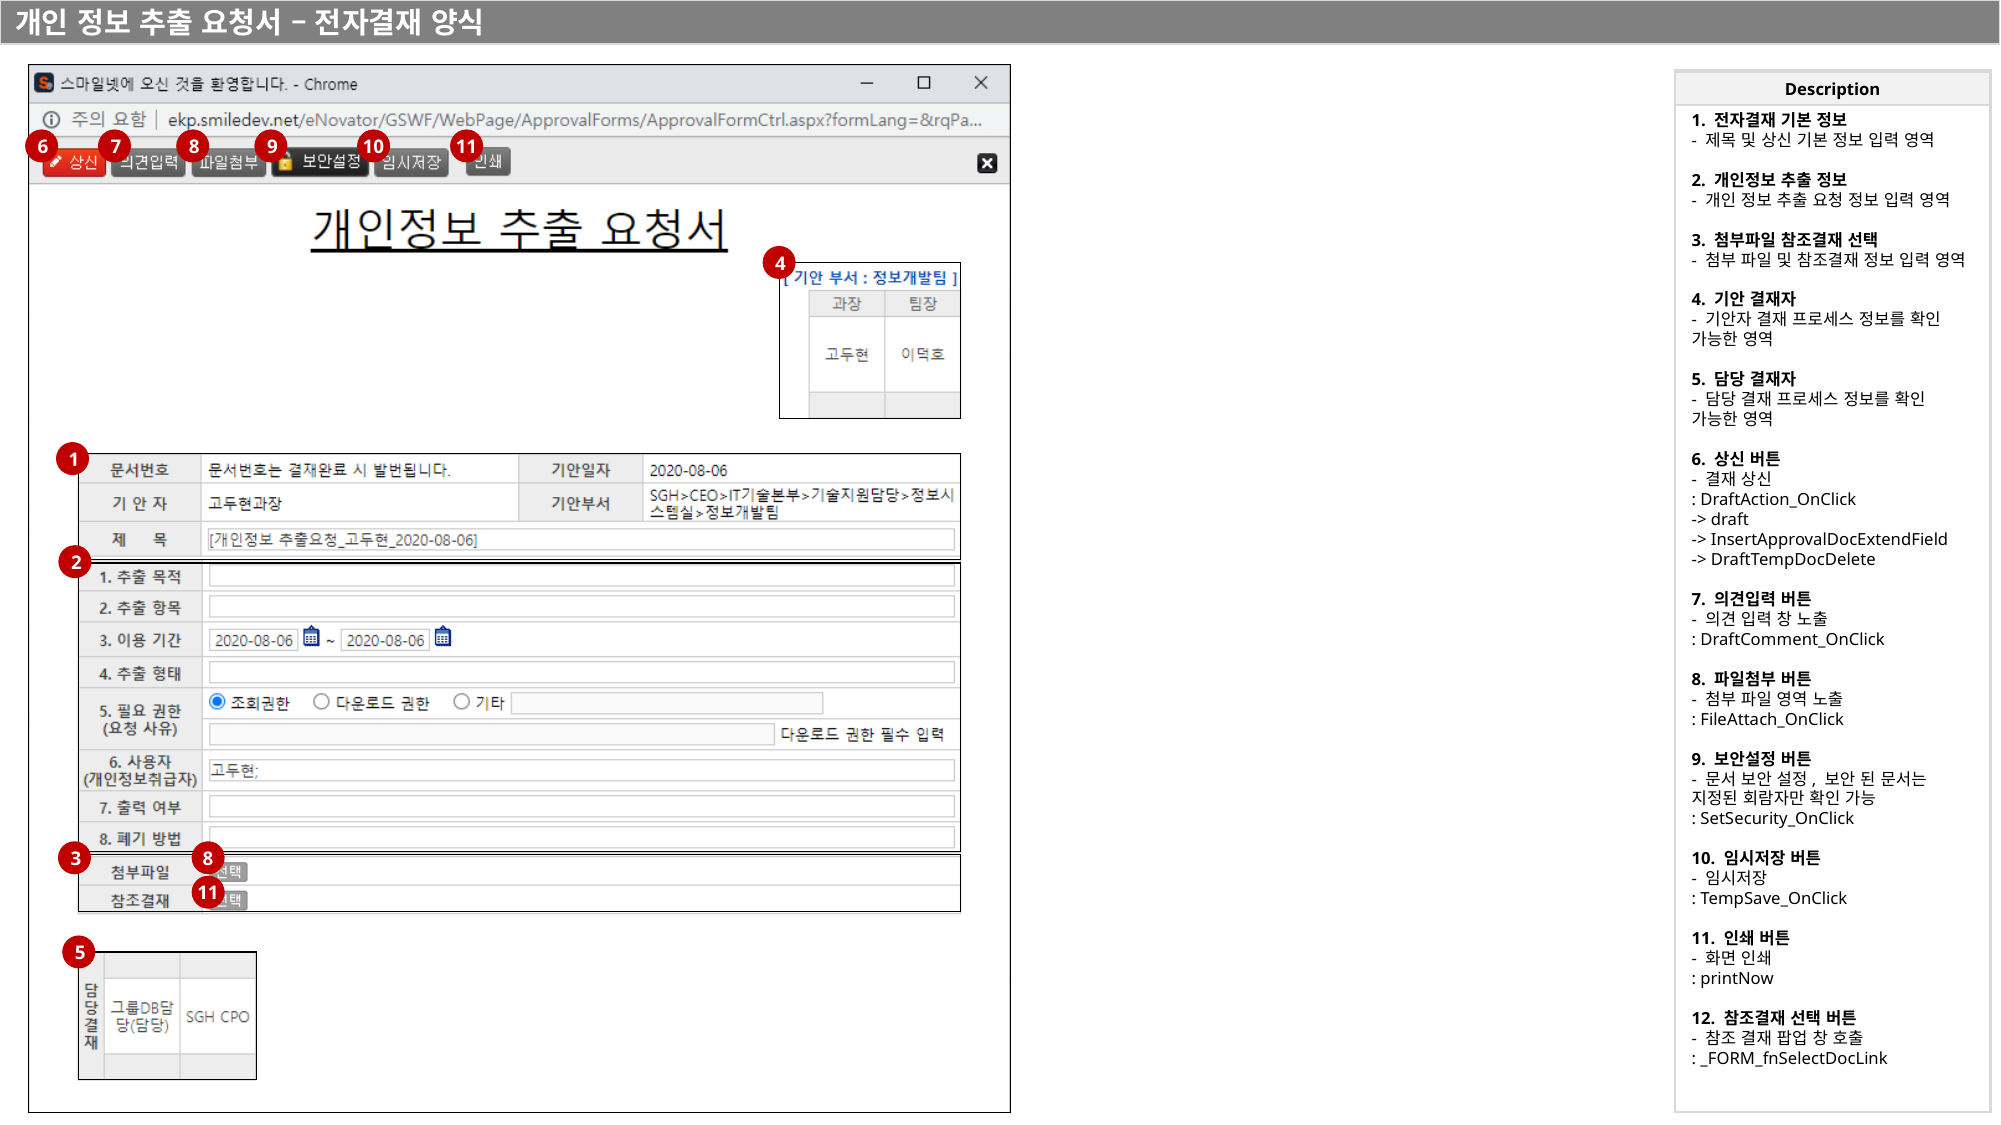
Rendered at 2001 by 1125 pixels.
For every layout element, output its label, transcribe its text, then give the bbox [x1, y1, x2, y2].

text_box 1. 전자결재 기본 정보 - 제목 및 상신 기본 정보 입력 영역 2. 개인정보 추출 정보 - 개인 정보 추출 요청 정보 입력 영역 3. 첨부파일 참조결재 선택 - 첨부 파일 및 참조결재 정보 입력 영역 4. 기안 결재자 - 기안자 결재 프로세스 정보를 확인 가능한 영역 5. 담당 결재자 - 담당 결재 프로세스 정보를 확인 가능한 영역 6. 상신 버튼 - 결재 상신 : DraftAction_OnClick -> draft -> InsertApprovalDocExtendField -> DraftTempDocDelete 7. 의견입력 버튼 - 의견 입력 창 노출 : DraftComment_OnClick 8. 파일첨부 버튼 - 첨부 파일 영역 노출 : FileAttach_OnClick 9. 보안설정 버튼 - 문서 보안 설정, 보안 된 문서는 지정된 회람자만 확인 가능 : SetSecurity_OnClick 10. 임시저장 버튼 - 임시저장 : TempSave_OnClick 11. 인쇄 버튼 - 화면 인쇄 : printNow 12. 참조결재 선택 버튼 - 참조 결재 팝업 창 호출 : _FORM_fnSelectDocLink [1676, 102, 1991, 1076]
text_box Description [1674, 71, 1992, 106]
text_box [1674, 106, 1992, 1113]
text_box 개인 정보 추출 요청서 – 전자결재 양식 [0, 0, 2000, 45]
picture [28, 64, 1011, 1113]
